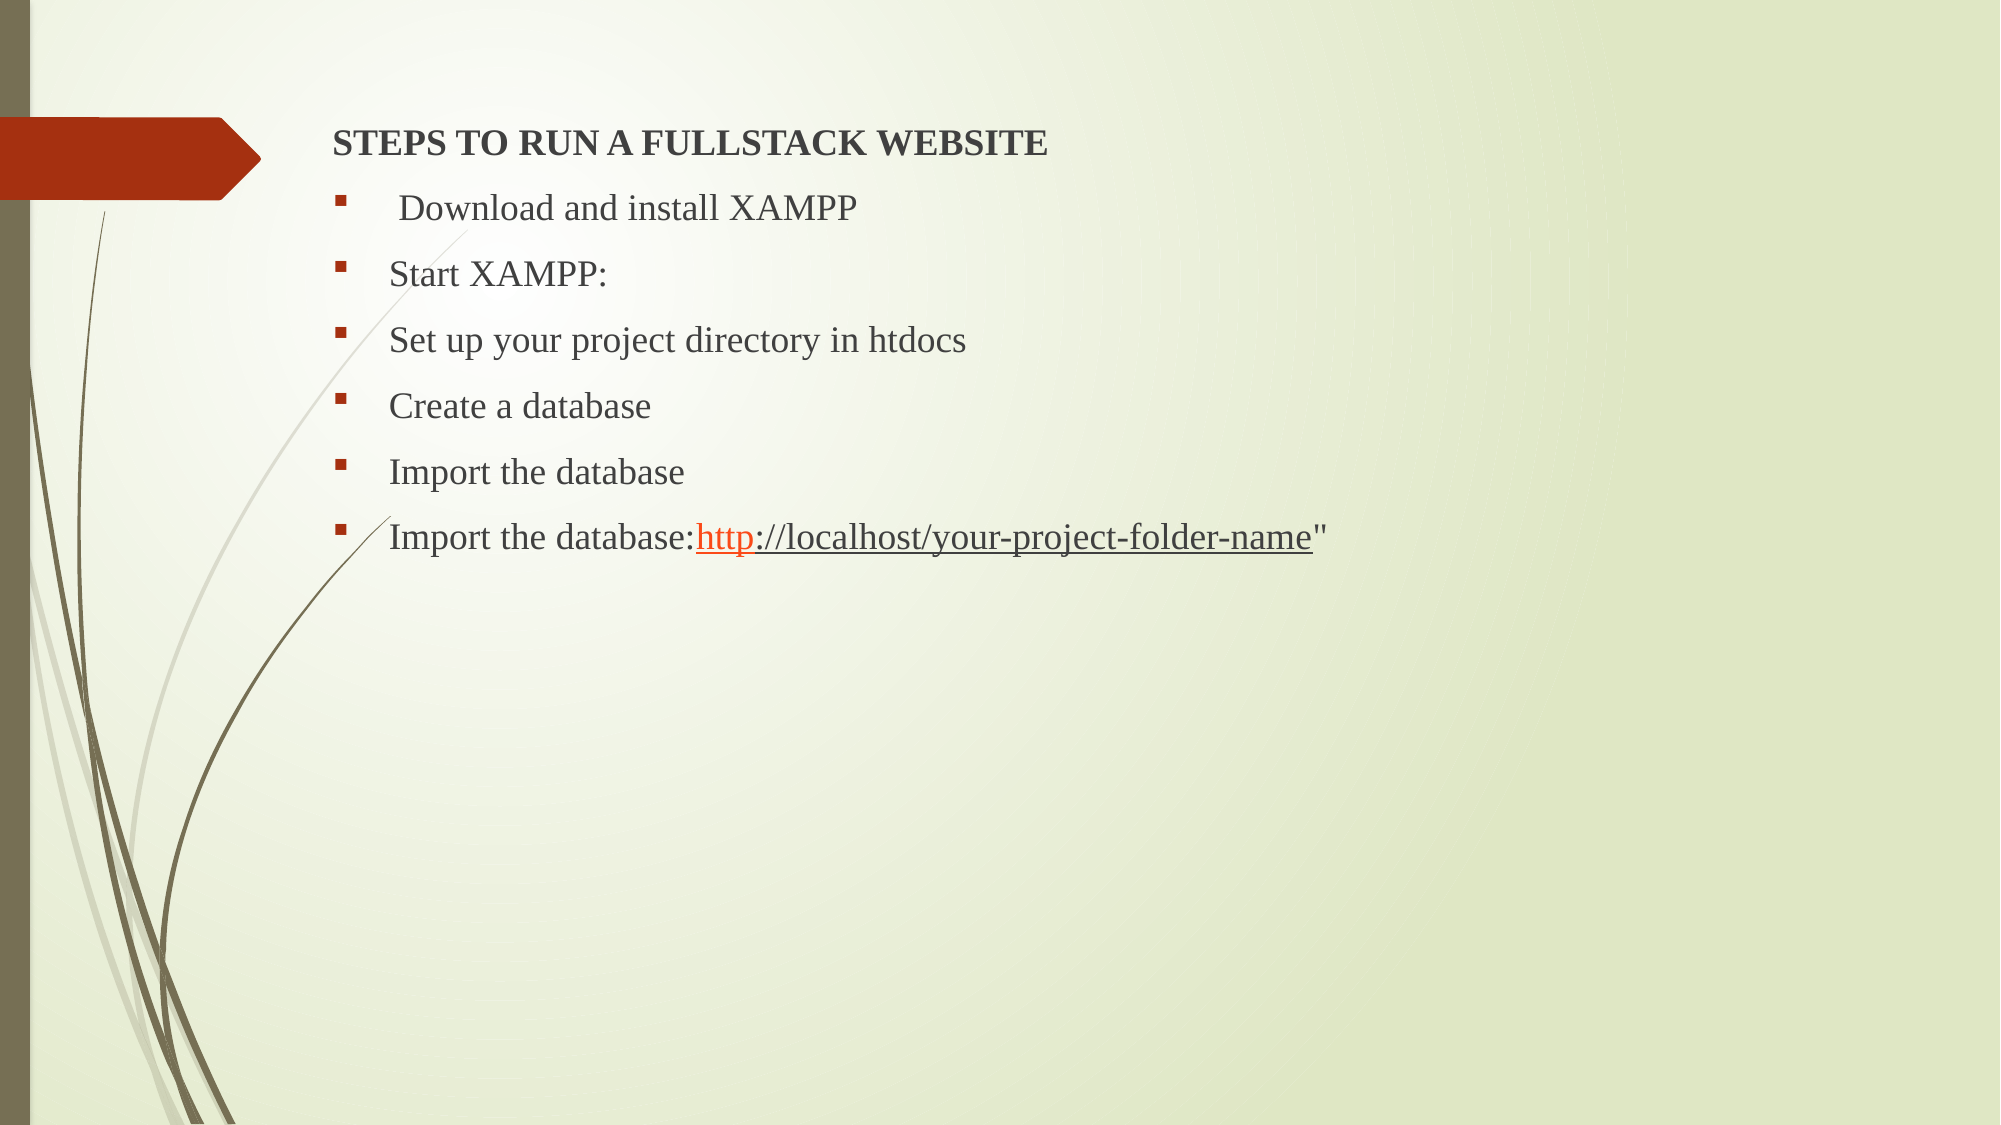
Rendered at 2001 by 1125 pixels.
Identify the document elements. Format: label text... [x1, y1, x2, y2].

list STEPS TO RUN A FULLSTACK WEBSITE Download and install XAMPP Start XAMPP: Set up your project directory in htdocs Create a database Import the database Import the database:http://localhost/your-project-folder-name" [317, 110, 1888, 970]
